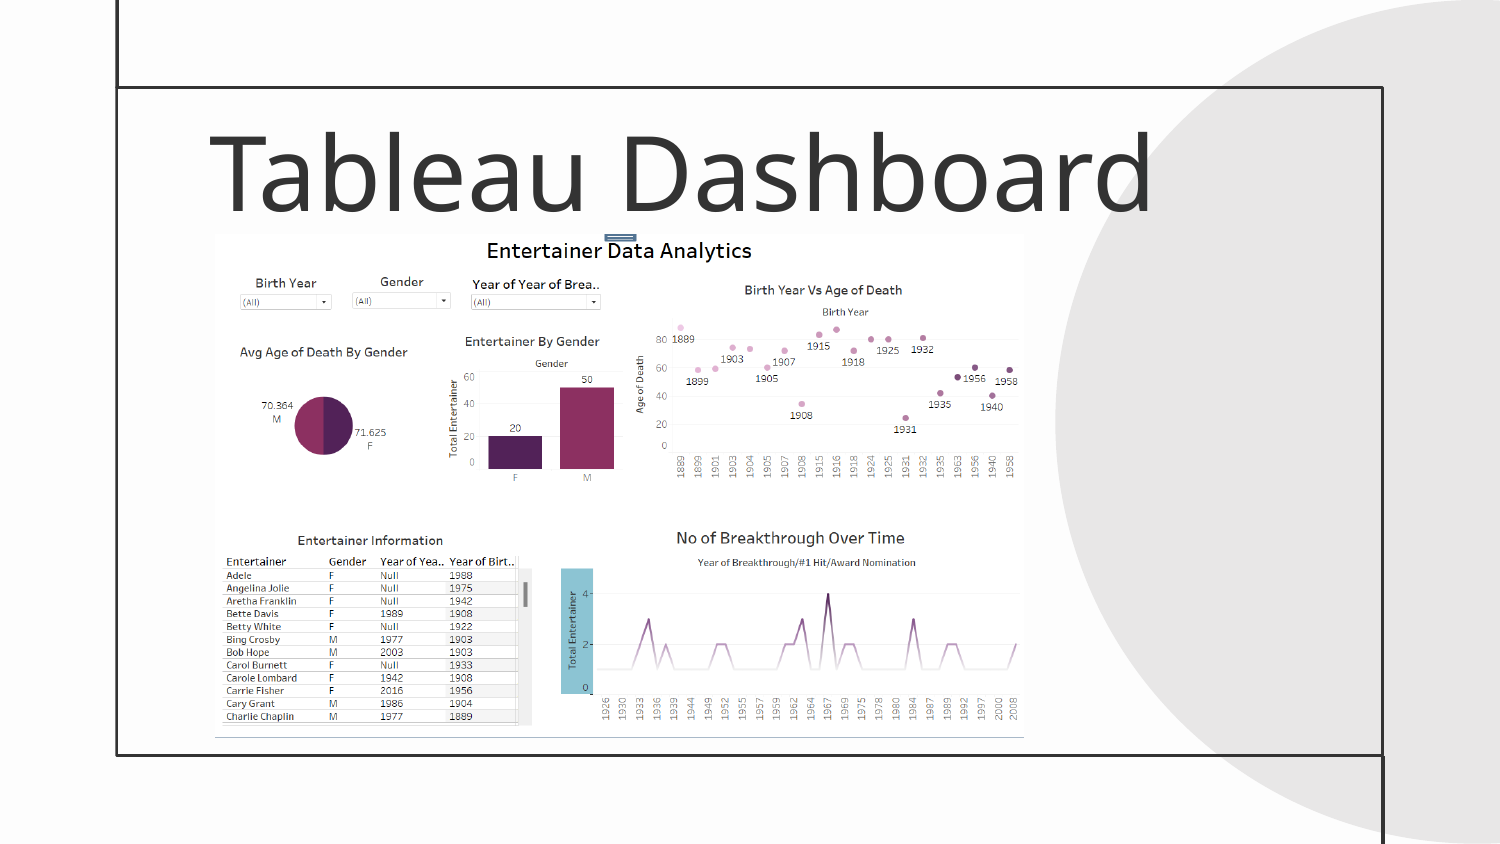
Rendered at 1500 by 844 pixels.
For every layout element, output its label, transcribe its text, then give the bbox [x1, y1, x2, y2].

picture [215, 233, 1024, 738]
title Tableau Dashboard [194, 109, 1265, 248]
